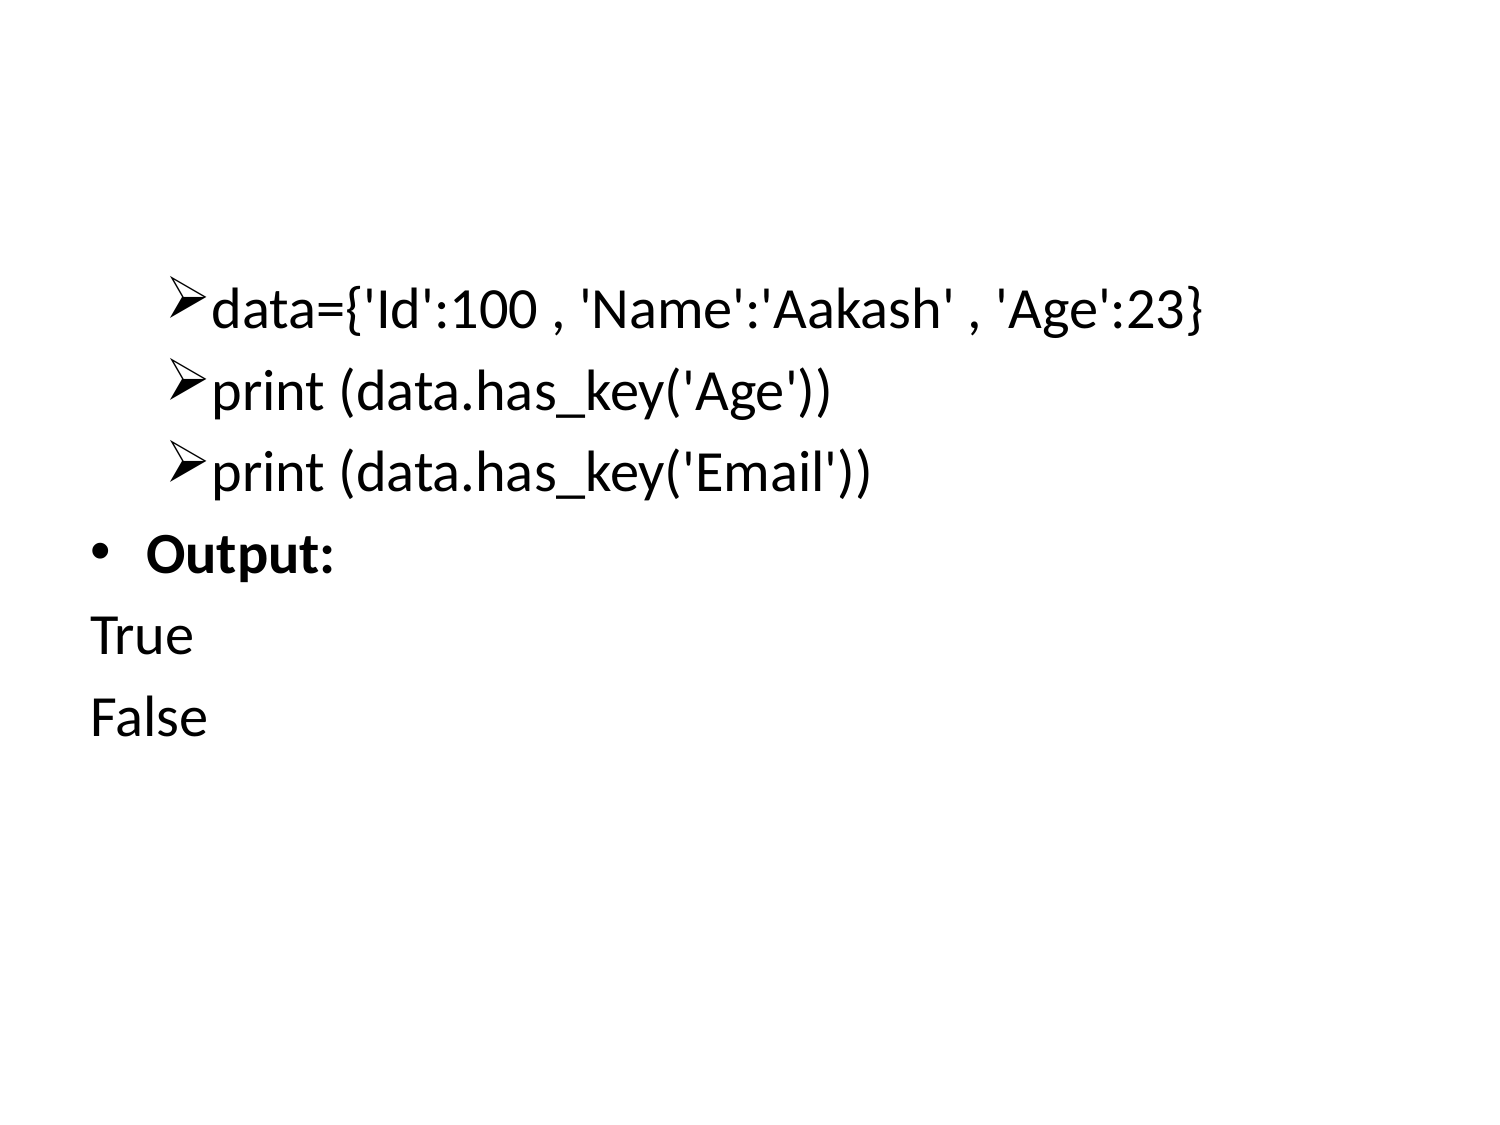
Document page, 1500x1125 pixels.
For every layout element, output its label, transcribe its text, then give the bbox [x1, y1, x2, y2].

list data={'Id':100 , 'Name':'Aakash' , 'Age':23} print (data.has_key('Age')) print (data.has_key('Email')) Output: True False [75, 262, 1425, 1005]
